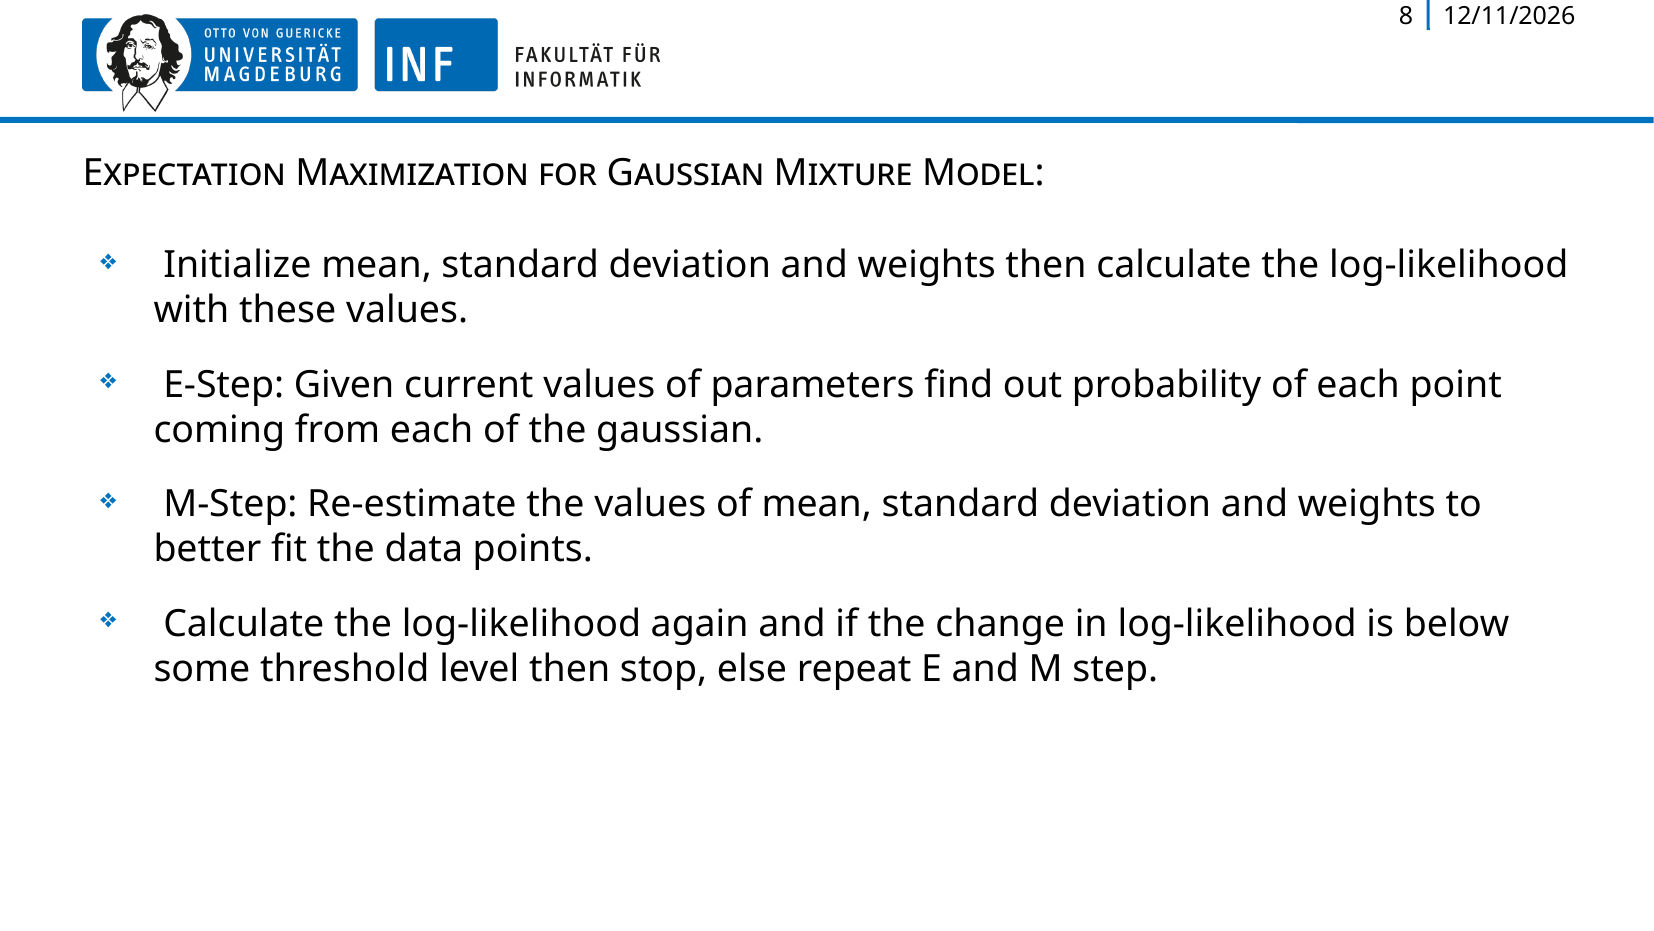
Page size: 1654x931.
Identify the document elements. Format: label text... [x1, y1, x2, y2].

list Initialize mean, standard deviation and weights then calculate the log-likelihood with these values. E-Step: Given current values of parameters find out probability of each point coming from each of the gaussian. M-Step: Re-estimate the values of mean, standard deviation and weights to better fit the data points. Calculate the log-likelihood again and if the change in log-likelihood is below some threshold level then stop, else repeat E and M step. [82, 240, 1571, 915]
picture [82, 14, 660, 112]
slide_number 8 [1203, 0, 1414, 65]
title Expectation Maximization for Gaussian Mixture Model: [82, 131, 1571, 210]
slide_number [1443, 0, 1639, 65]
